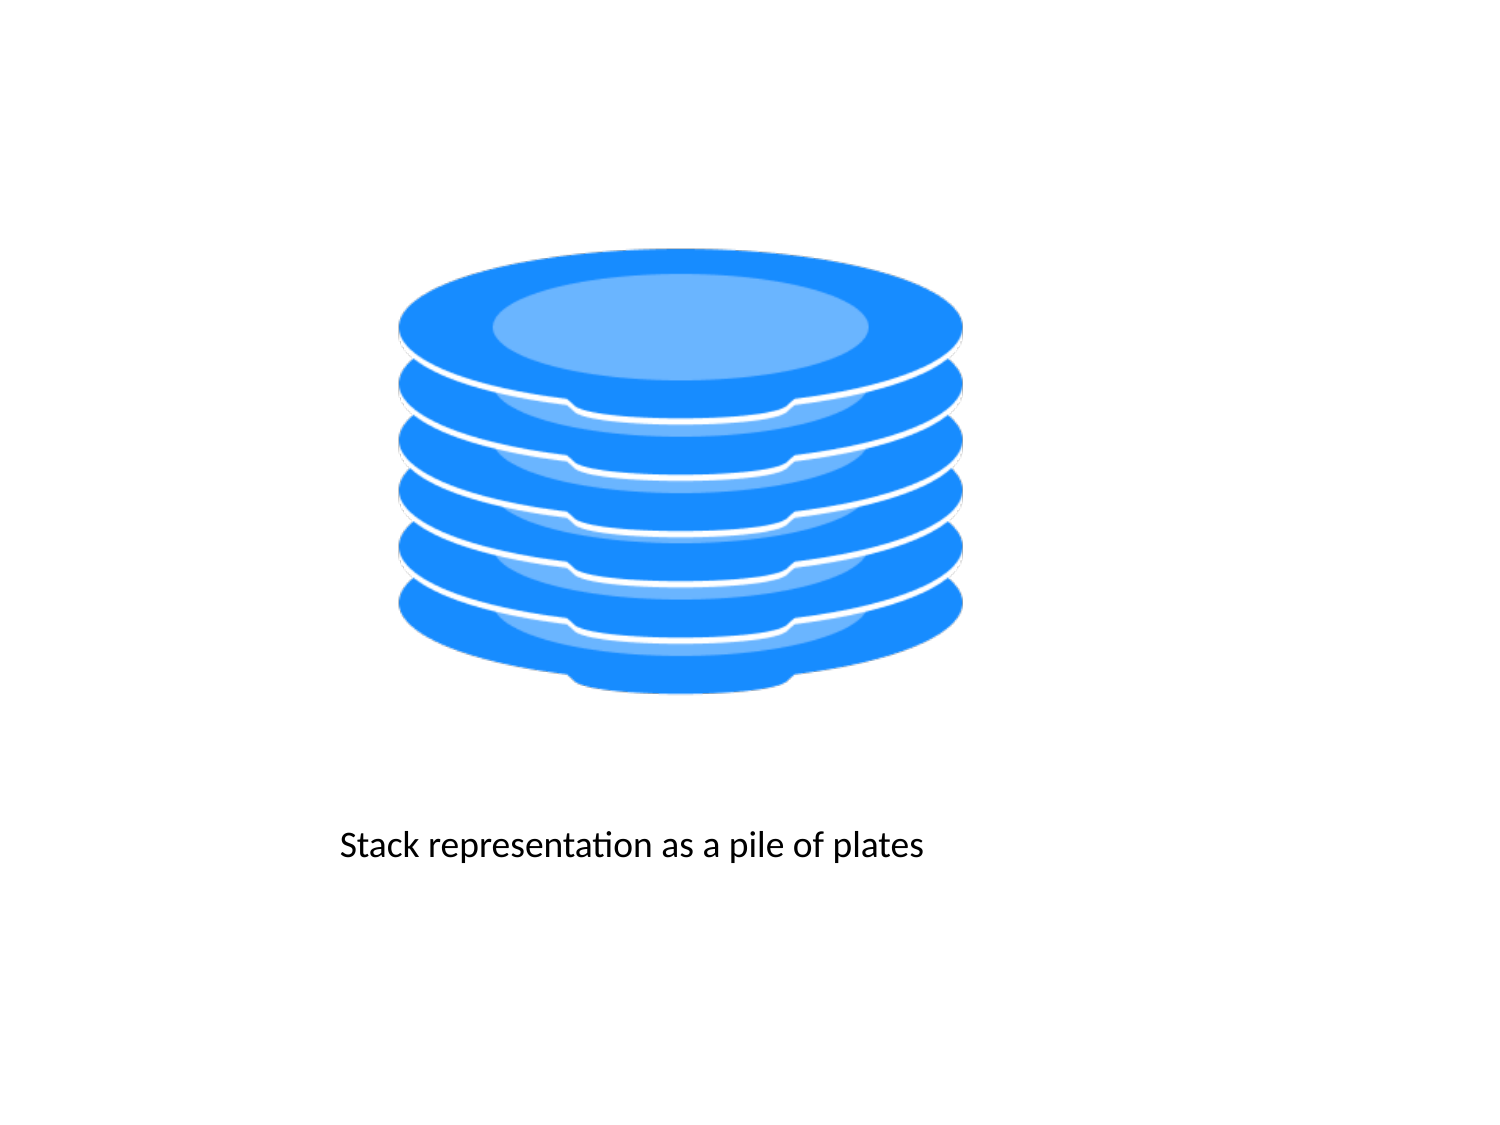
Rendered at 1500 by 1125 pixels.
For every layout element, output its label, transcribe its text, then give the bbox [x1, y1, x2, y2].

picture [324, 174, 1038, 769]
text_box Stack representation as a pile of plates [324, 812, 1263, 873]
